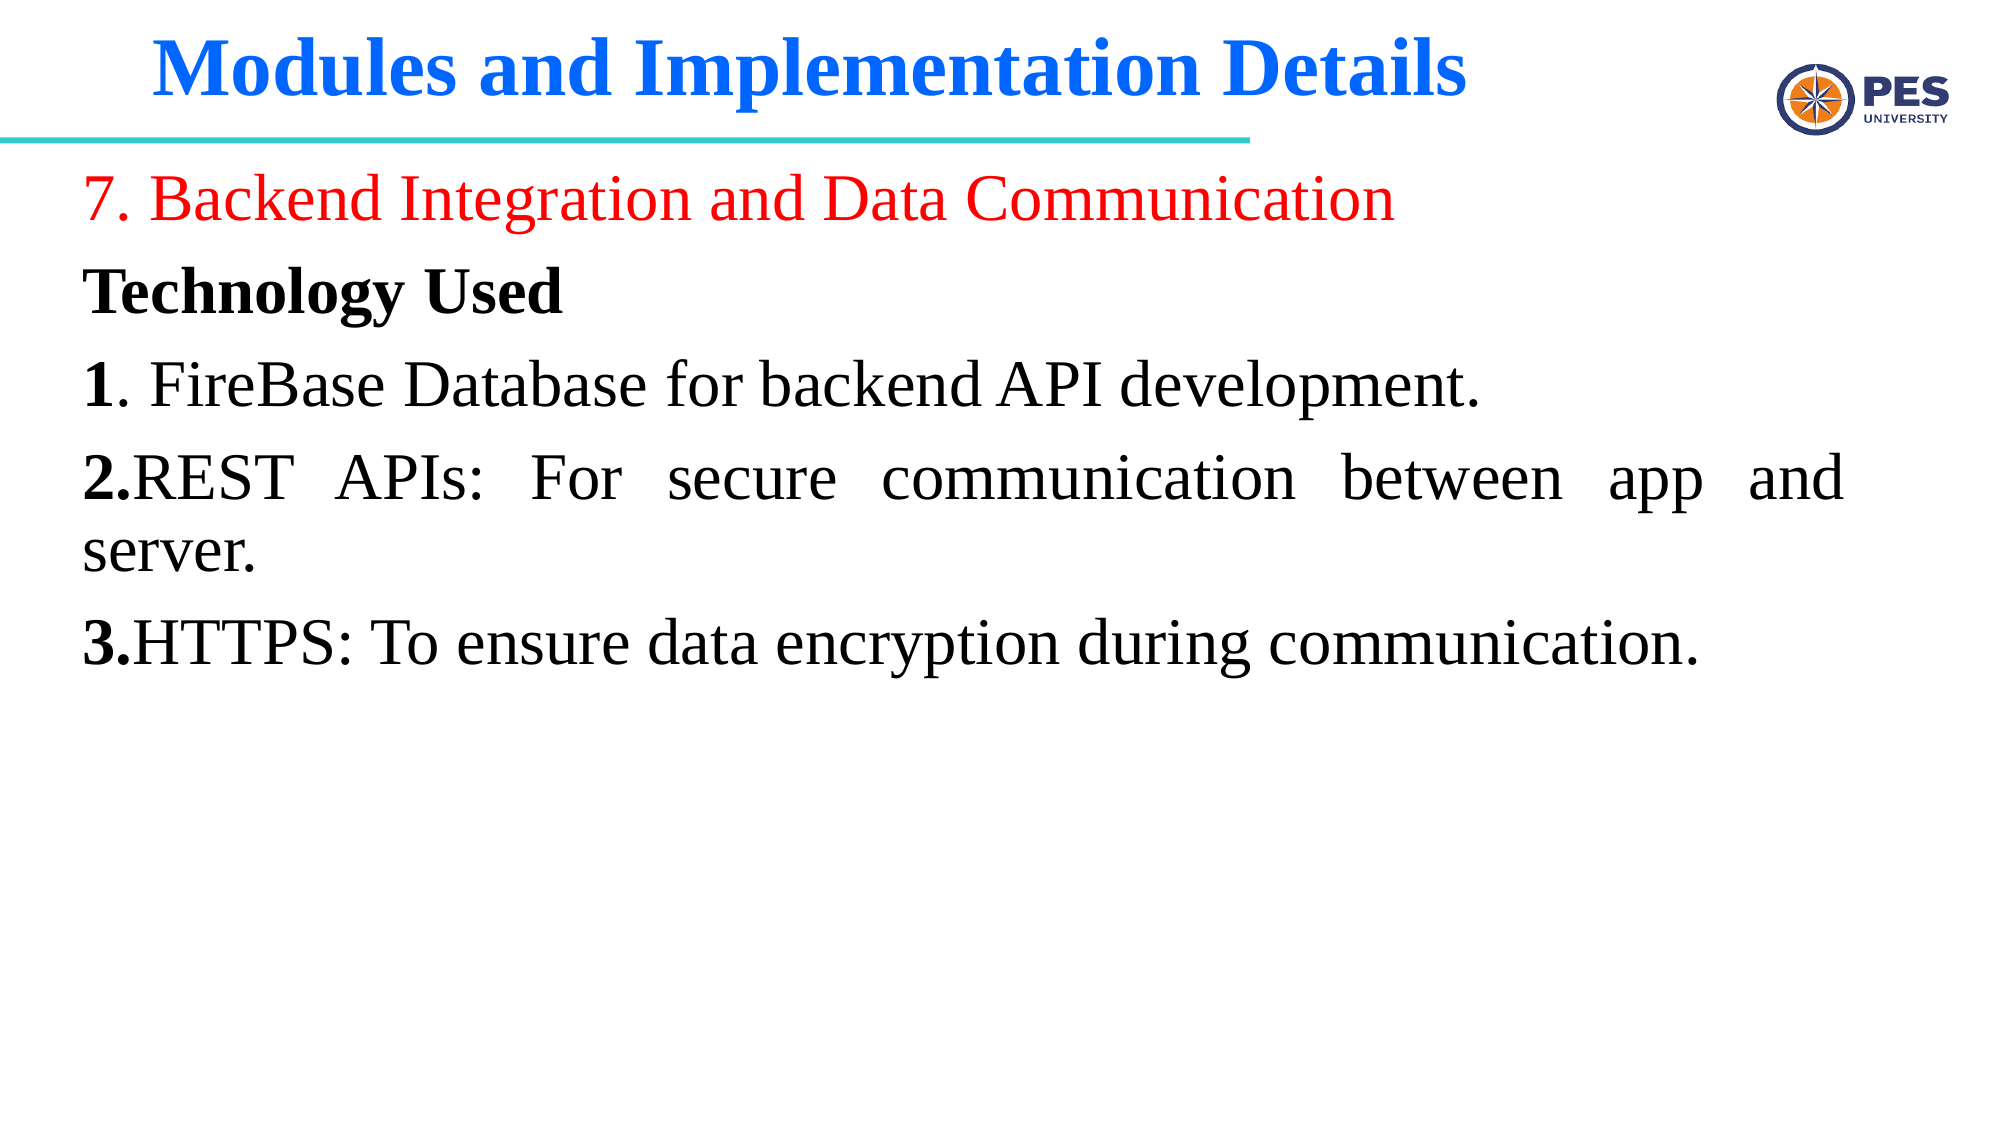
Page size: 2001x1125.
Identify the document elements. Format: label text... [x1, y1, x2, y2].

picture [1767, 55, 1958, 144]
title Modules and Implementation Details [137, 0, 1863, 138]
list 7. Backend Integration and Data Communication Technology Used 1. FireBase Database for backend API development. 2.REST APIs: For secure communication between app and server. 3.HTTPS: To ensure data encryption during communication. [67, 155, 1863, 964]
